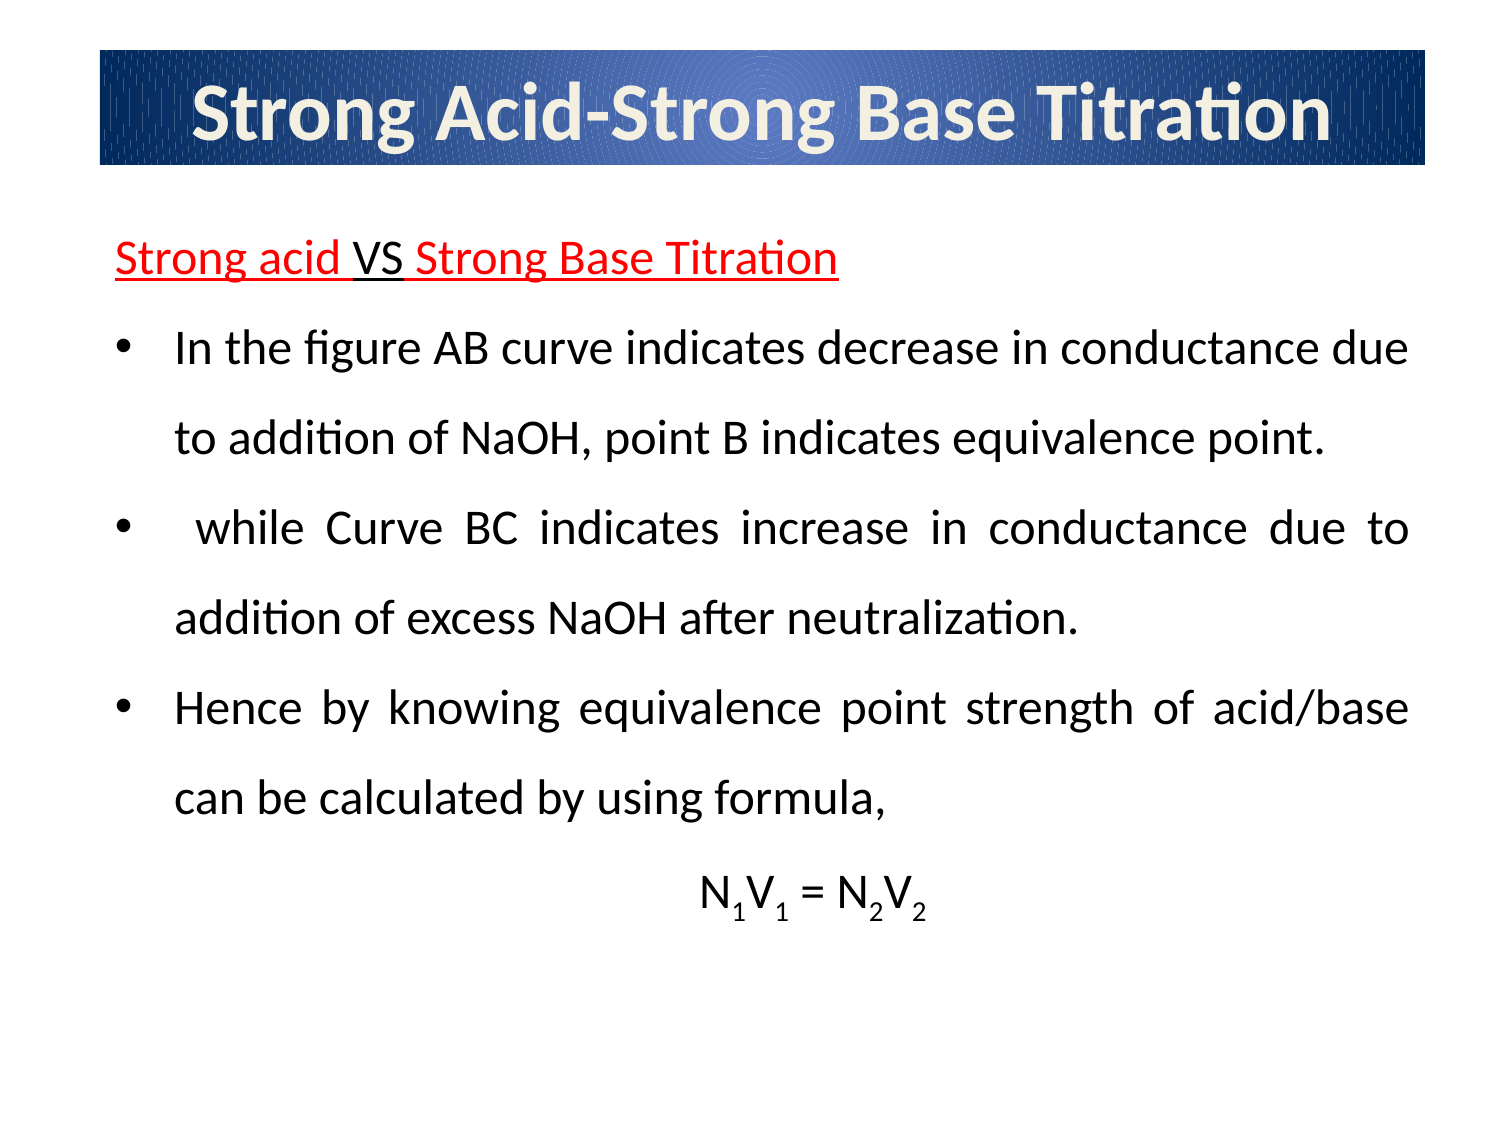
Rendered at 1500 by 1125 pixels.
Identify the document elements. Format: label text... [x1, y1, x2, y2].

text_box Strong Acid-Strong Base Titration [99, 50, 1425, 165]
text_box Strong acid VS Strong Base Titration In the figure AB curve indicates decrease in conductance due to addition of NaOH, point B indicates equivalence point. while Curve BC indicates increase in conductance due to addition of excess NaOH after neutralization. Hence by knowing equivalence point strength of acid/base can be calculated by using formula, N1V1 = N2V2 [99, 187, 1425, 1085]
